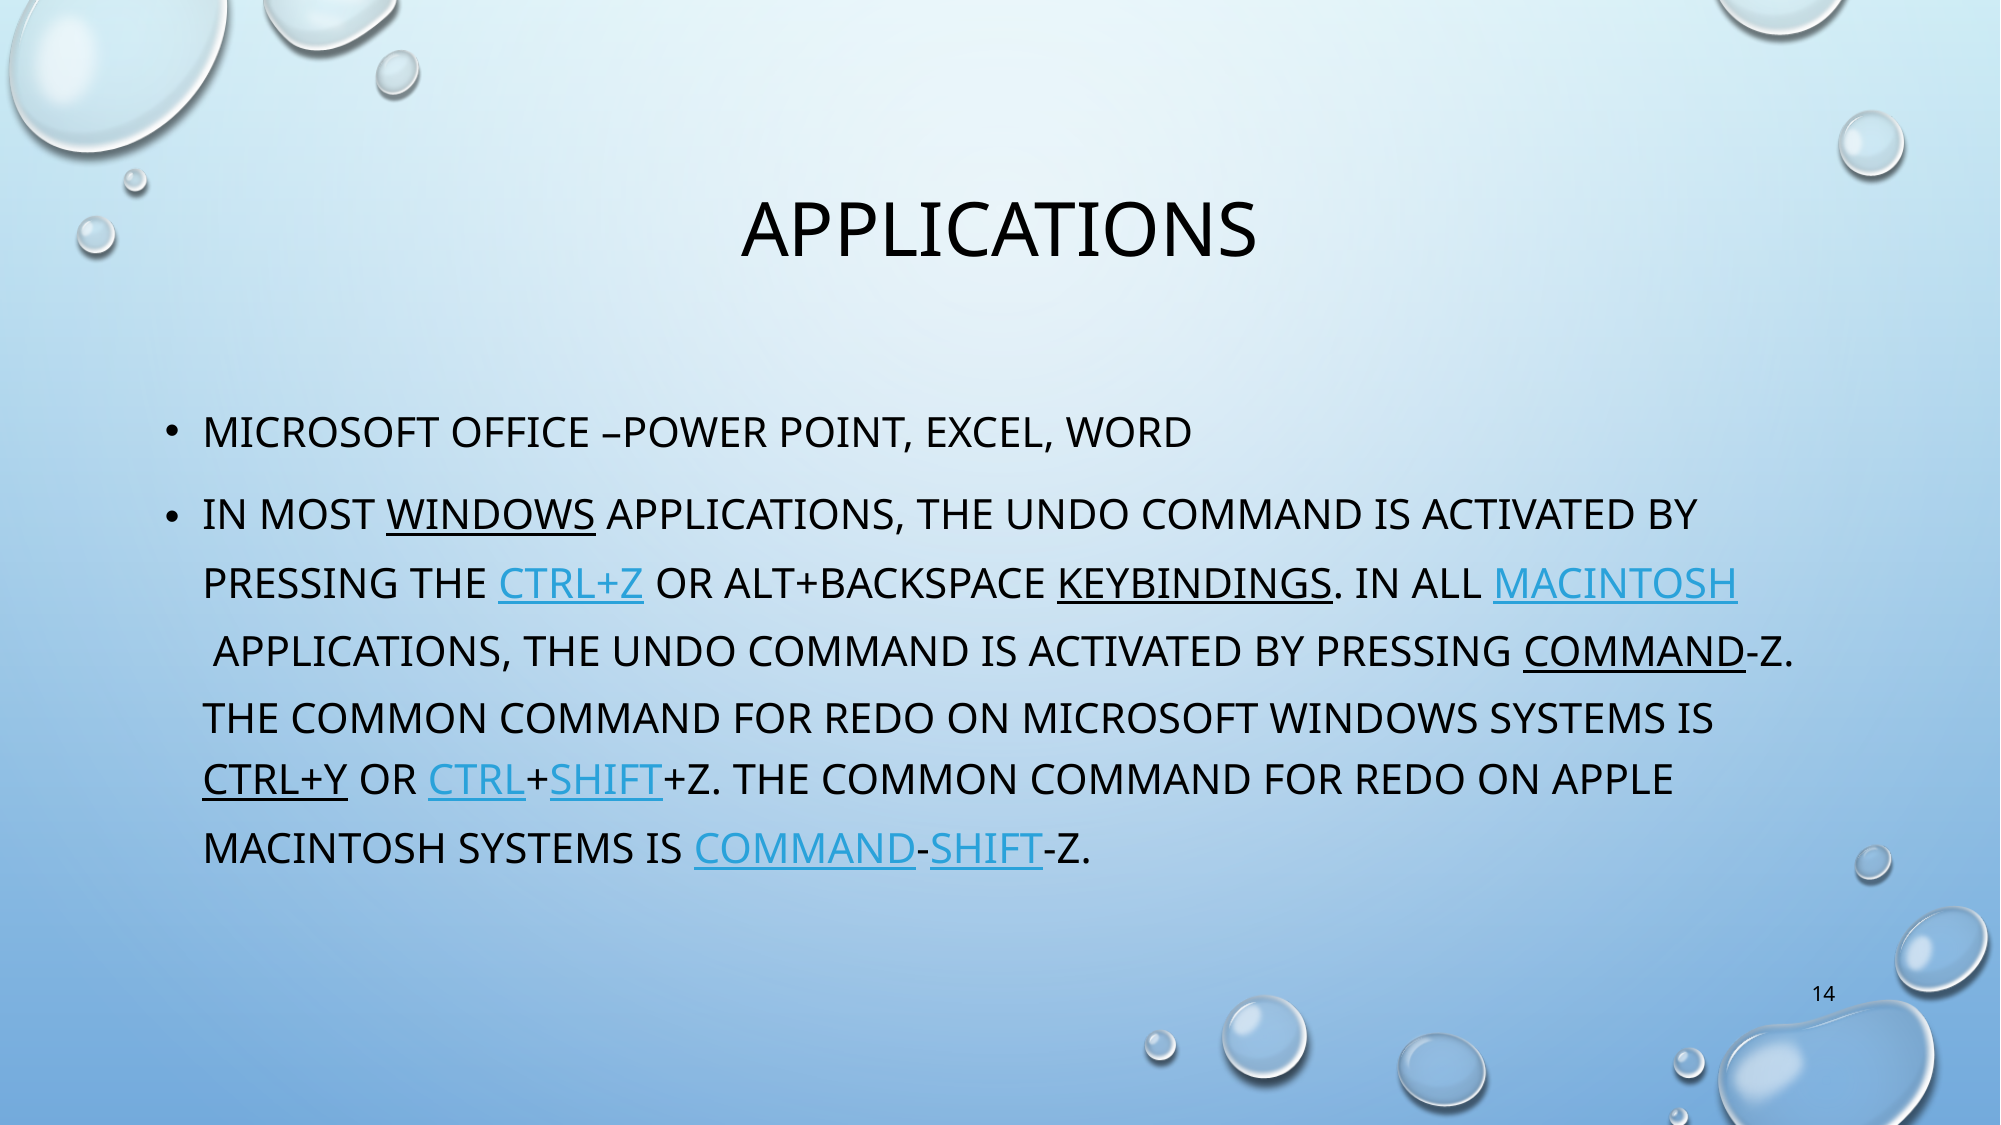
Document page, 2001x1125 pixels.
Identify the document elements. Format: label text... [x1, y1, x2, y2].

title APPLICATIONS [149, 101, 1851, 364]
picture [0, 0, 2000, 1125]
list MICROSOFT OFFICE –POWER POINT, EXCEL, WORD IN MOST WINDOWS APPLICATIONS, THE UNDO COMMAND IS ACTIVATED BY PRESSING THE CTRL+Z OR ALT+BACKSPACE KEYBINDINGS. IN ALL MACINTOSH APPLICATIONS, THE UNDO COMMAND IS ACTIVATED BY PRESSING COMMAND-Z. THE COMMON COMMAND FOR REDO ON MICROSOFT WINDOWS SYSTEMS IS CTRL+Y OR CTRL+SHIFT+Z. THE COMMON COMMAND FOR REDO ON APPLE MACINTOSH SYSTEMS IS COMMAND-SHIFT-Z. [149, 388, 1850, 950]
slide_number 14 [1724, 965, 1851, 1025]
